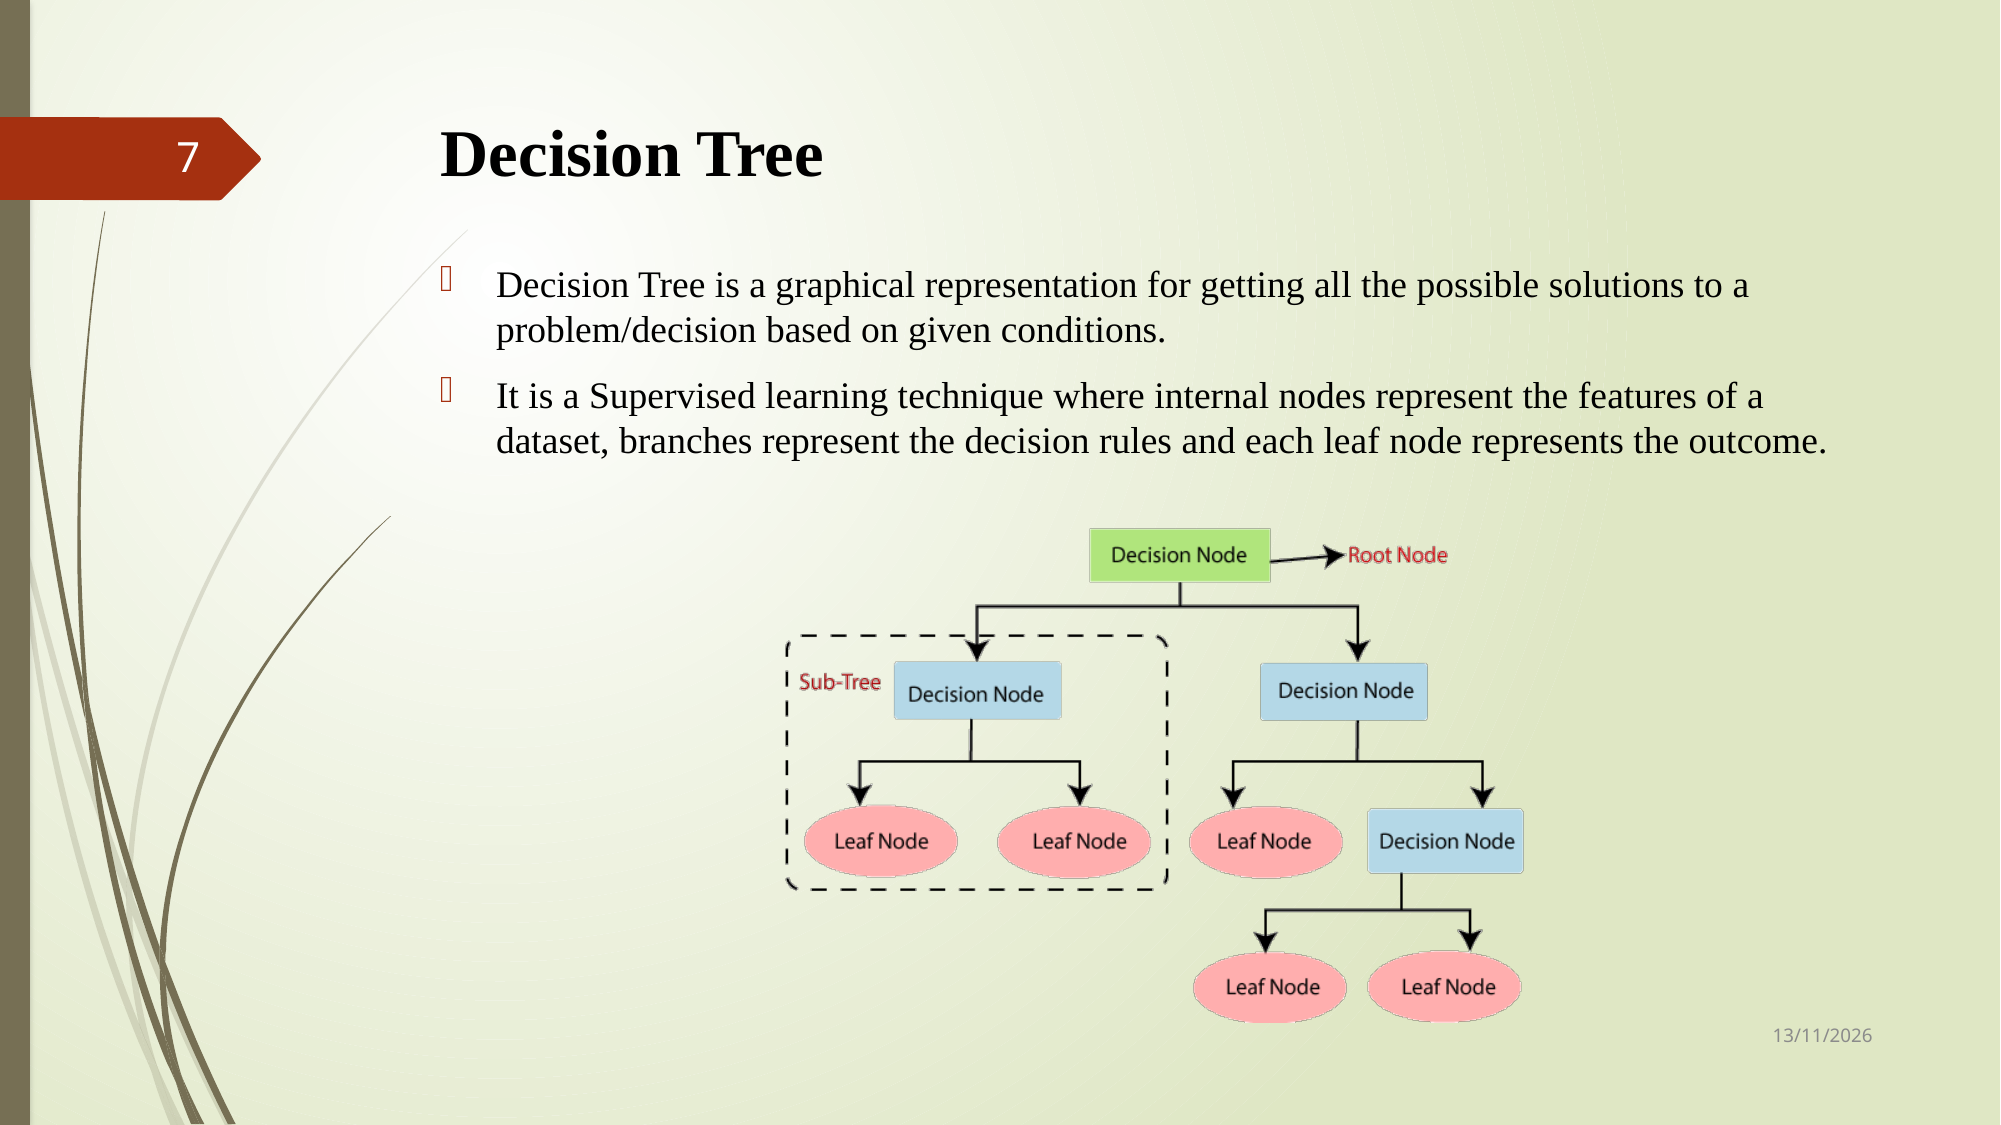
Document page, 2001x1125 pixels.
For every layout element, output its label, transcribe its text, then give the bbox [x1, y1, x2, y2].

picture [782, 524, 1530, 1024]
list Decision Tree is a graphical representation for getting all the possible solutions to a problem/decision based on given conditions. It is a Supervised learning technique where internal nodes represent the features of a dataset, branches represent the decision rules and each leaf node represents the outcome. [424, 252, 1887, 486]
title Decision Tree [425, 102, 1888, 239]
slide_number 7 [87, 129, 216, 190]
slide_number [1699, 1005, 1888, 1067]
